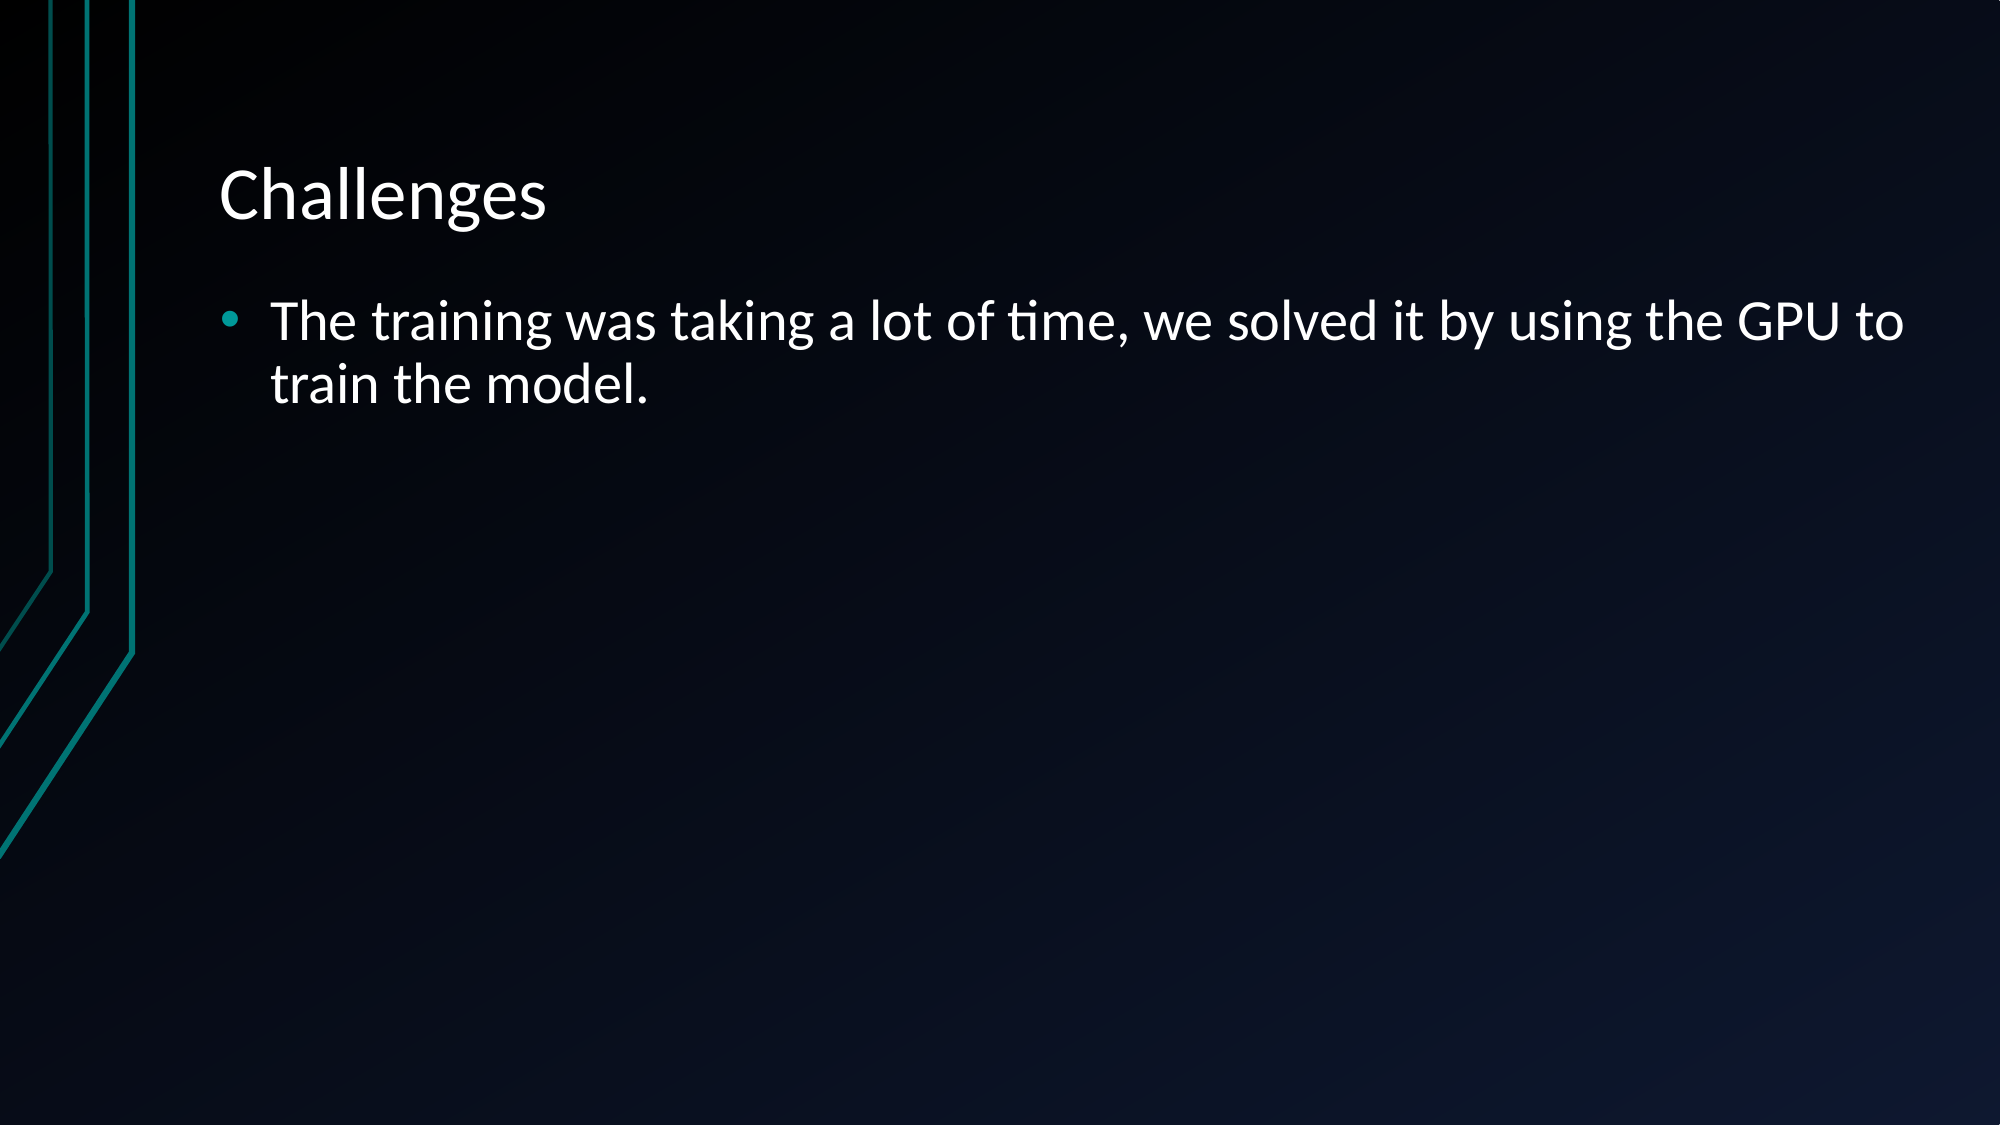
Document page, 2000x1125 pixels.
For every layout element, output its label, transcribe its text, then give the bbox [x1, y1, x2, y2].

list The training was taking a lot of time, we solved it by using the GPU to train the model. [199, 279, 1957, 1013]
title Challenges [199, 45, 1900, 246]
